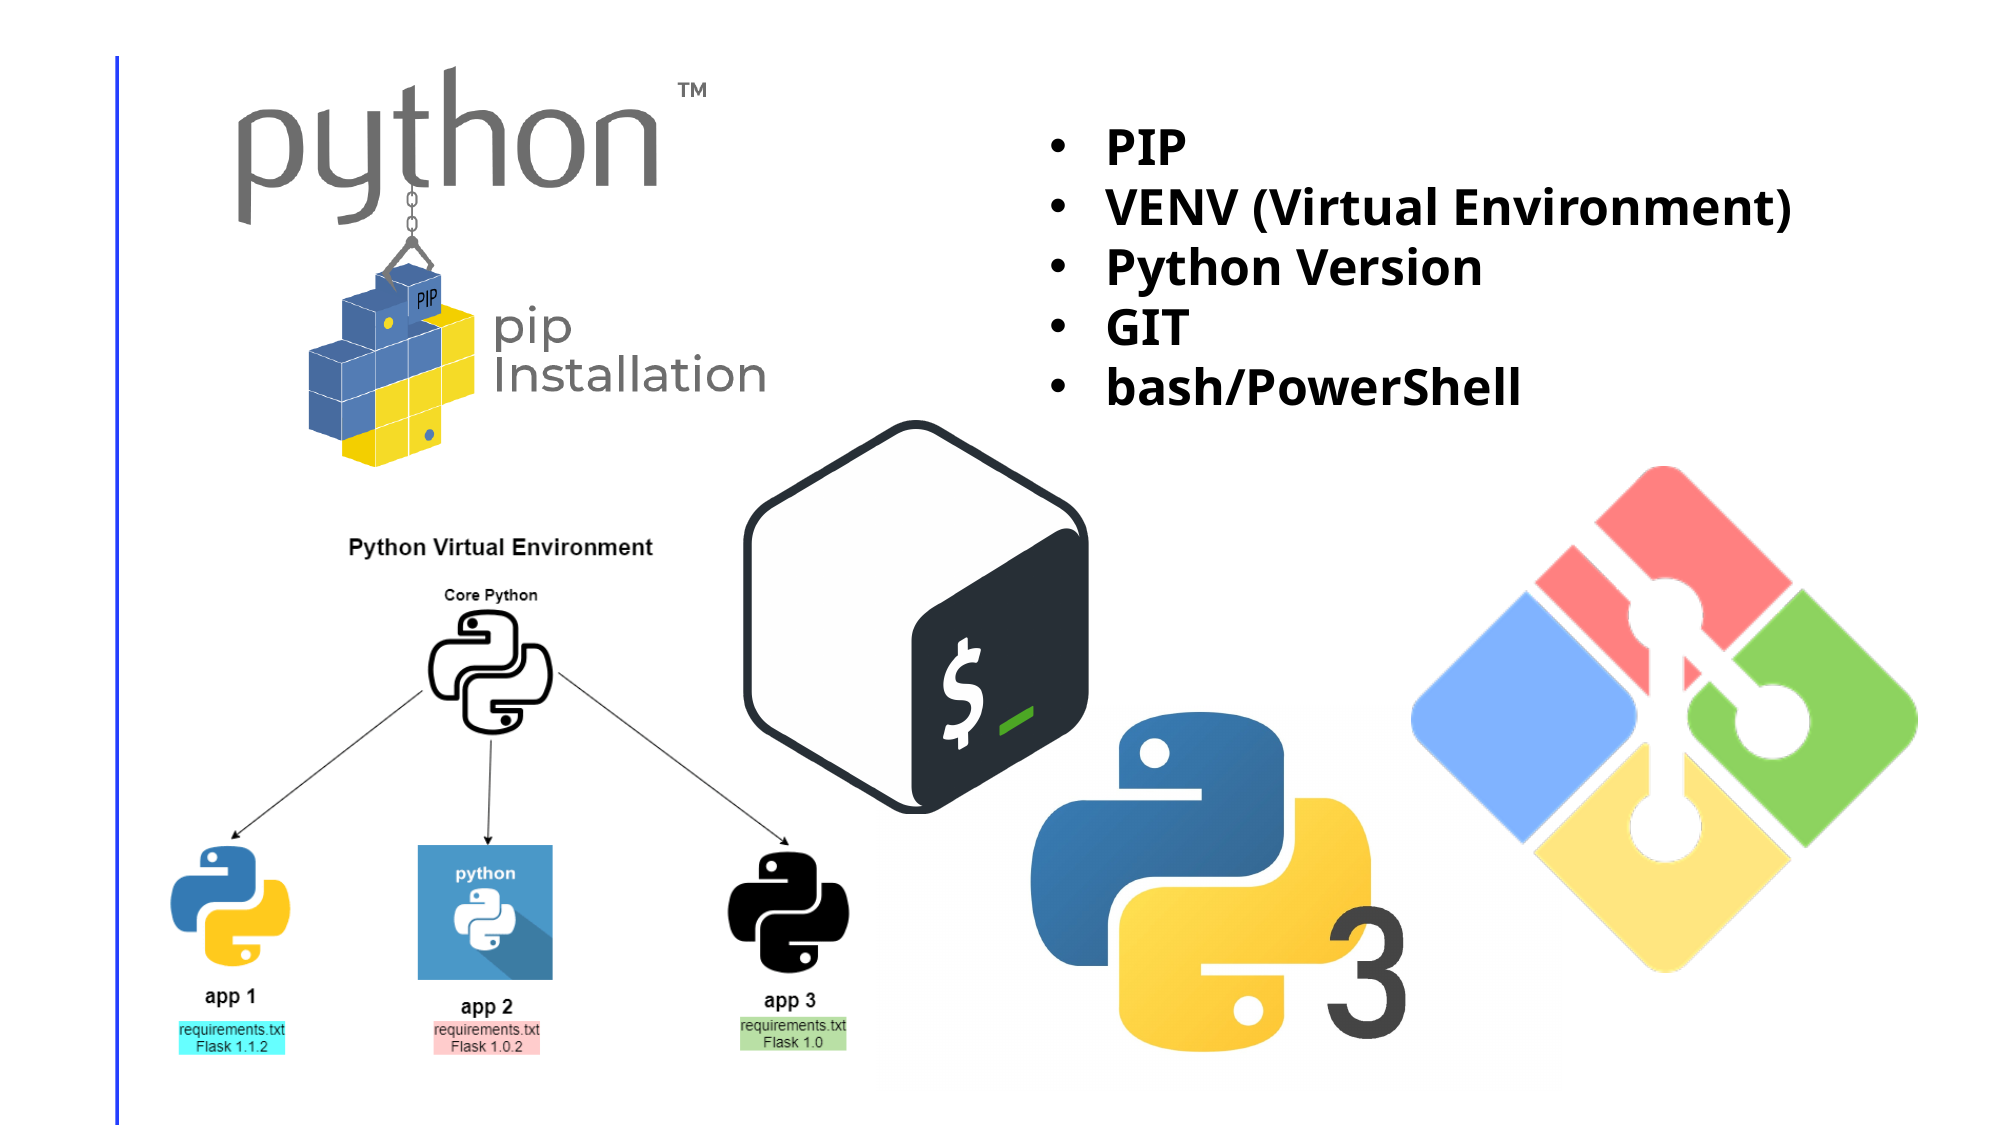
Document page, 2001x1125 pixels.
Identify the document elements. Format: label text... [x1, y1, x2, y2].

text_box PIP VENV (Virtual Environment) Python Version GIT bash/PowerShell [1034, 107, 1938, 543]
picture [131, 66, 1918, 1091]
